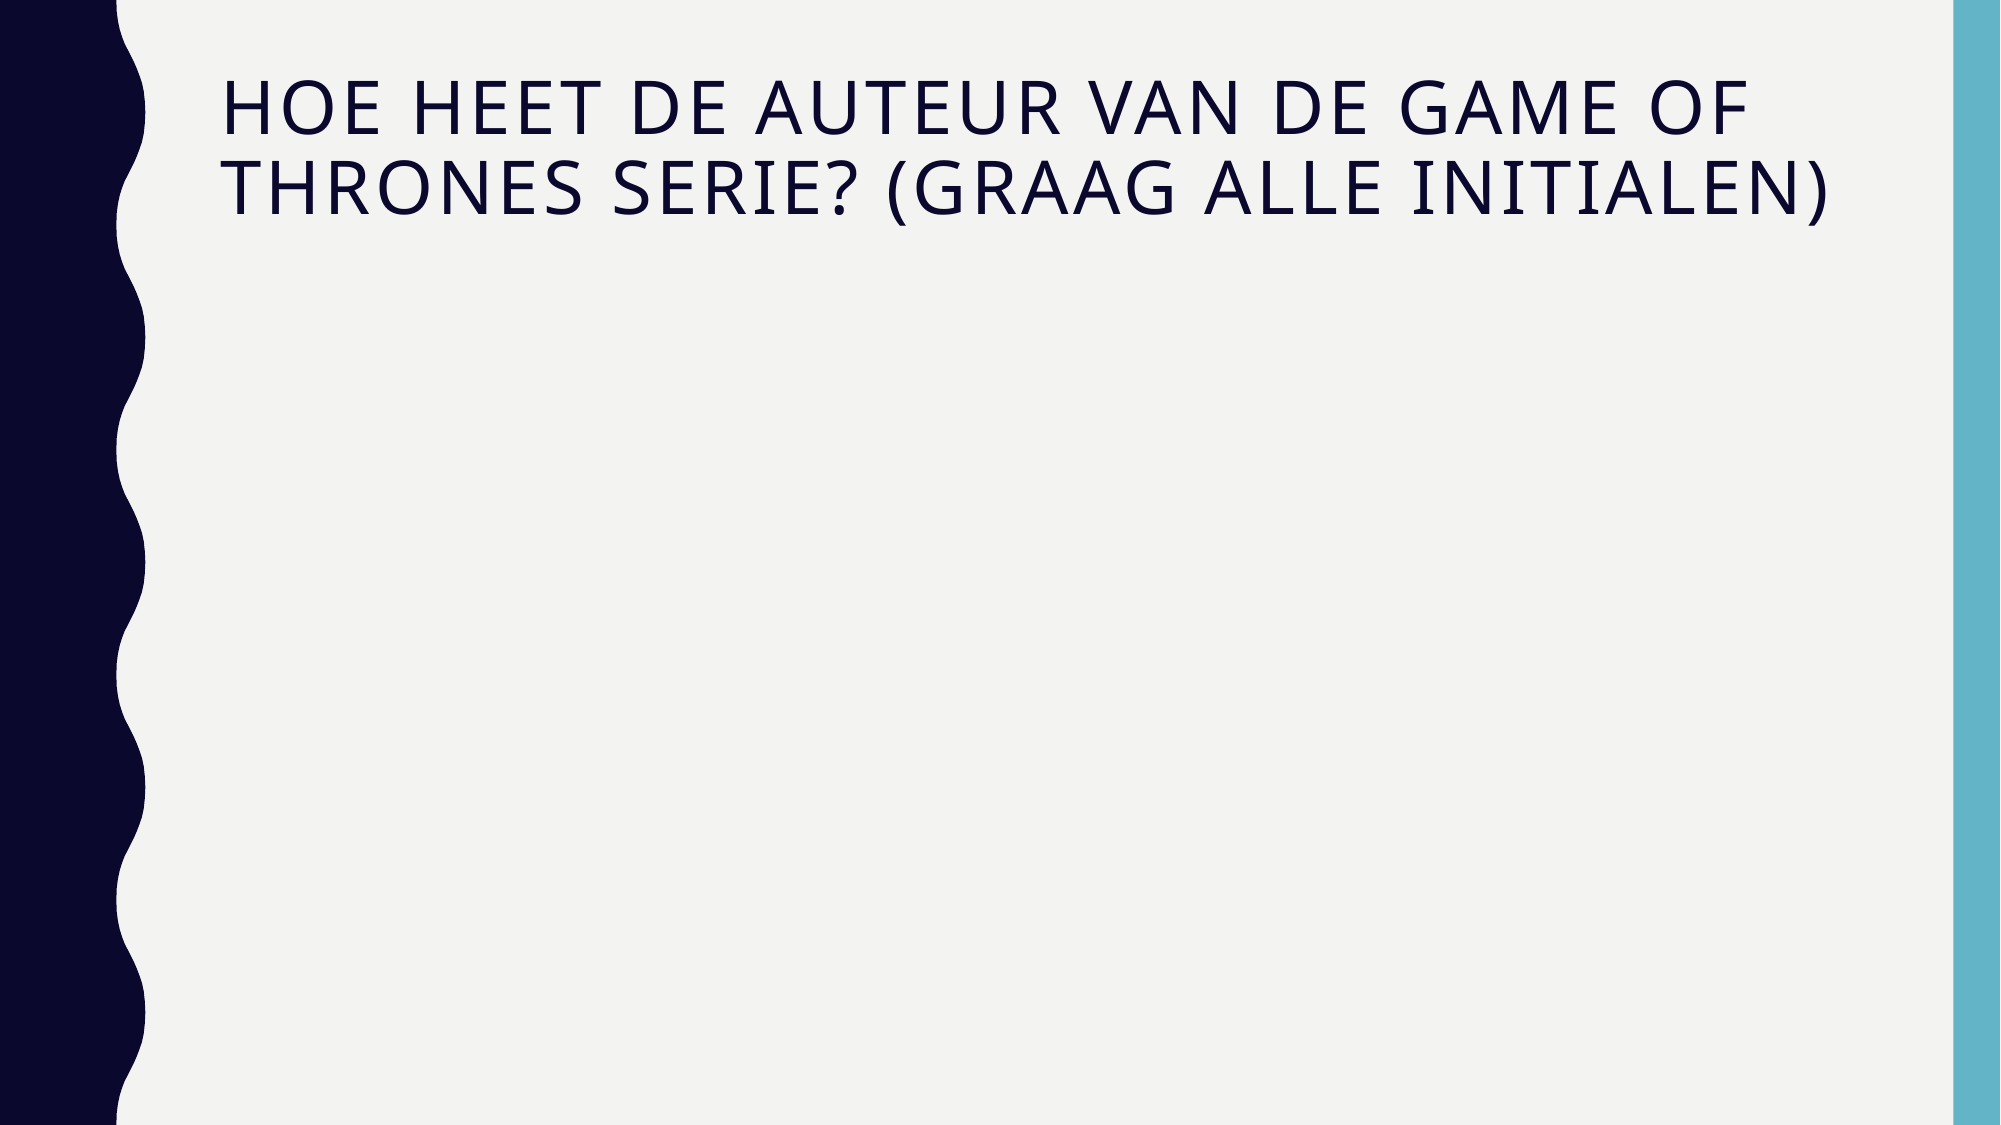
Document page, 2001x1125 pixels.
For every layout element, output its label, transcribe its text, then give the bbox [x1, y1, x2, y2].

title Hoe heet de Auteur van De GAME OF Thrones SERIE? (Graag alle initialen) [205, 62, 1875, 308]
